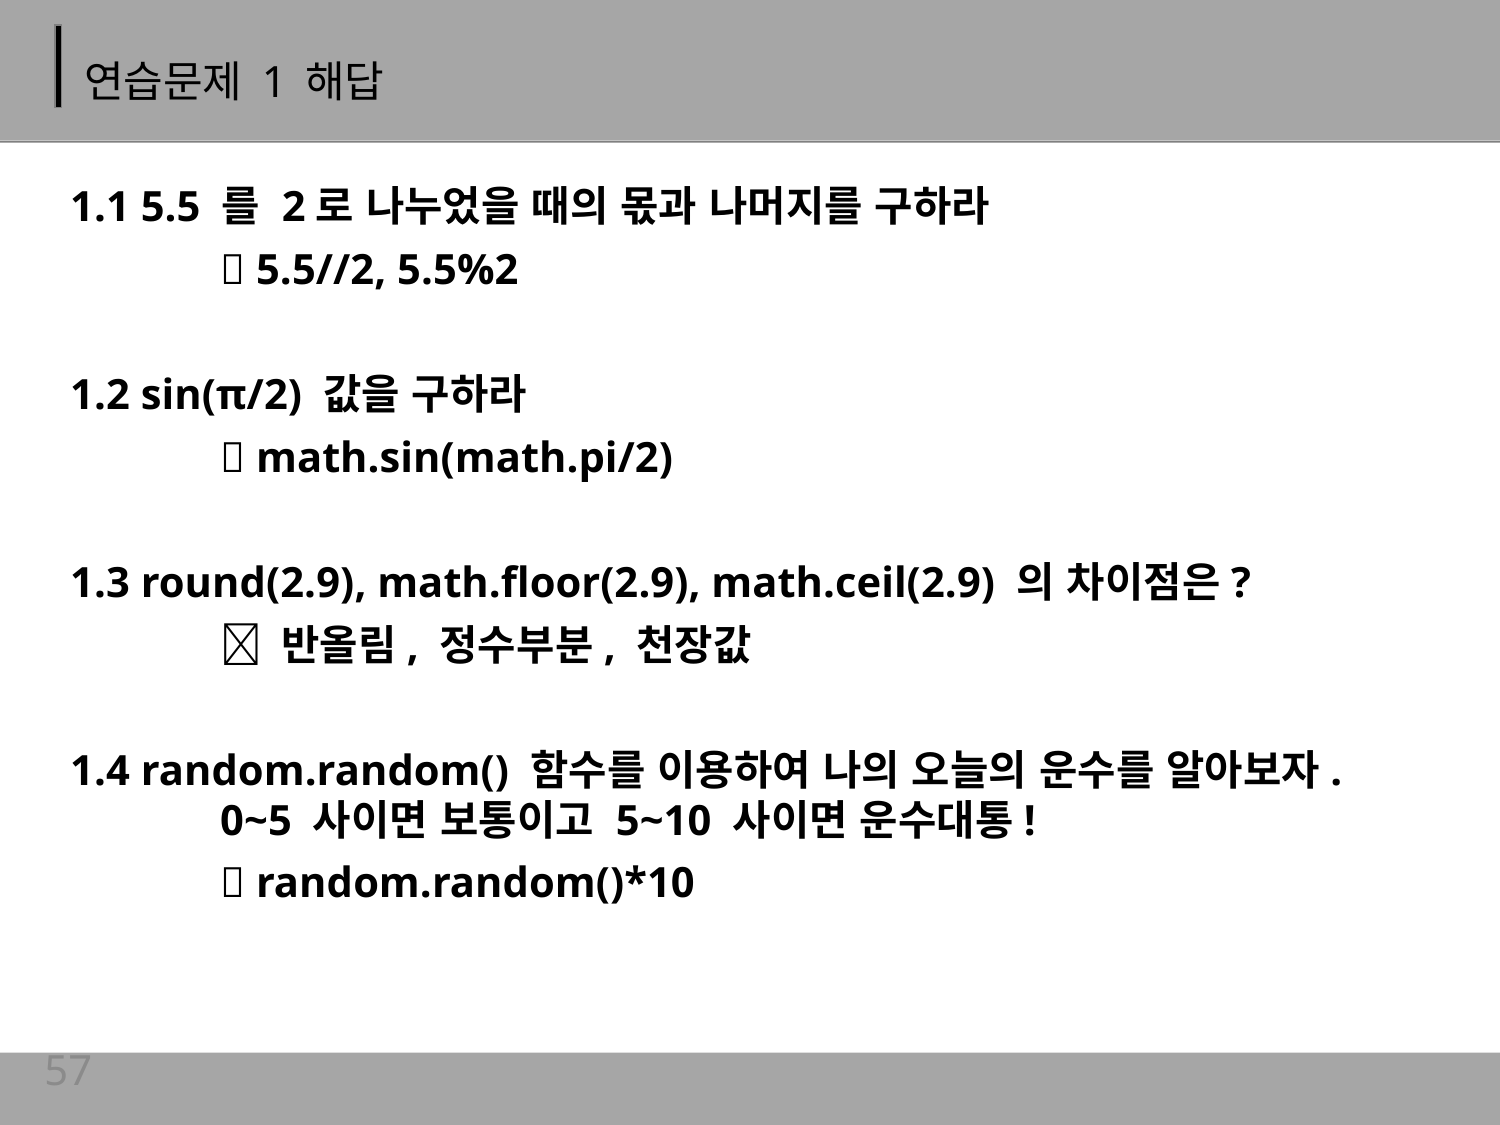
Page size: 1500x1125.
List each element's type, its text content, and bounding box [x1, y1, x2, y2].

list 1.1 5.5 를 2로 나누었을 때의 몫과 나머지를 구하라  5.5//2, 5.5%2 1.2 sin(π/2) 값을 구하라  math.sin(math.pi/2) 1.3 round(2.9), math.floor(2.9), math.ceil(2.9) 의 차이점은?  반올림, 정수부분, 천장값 1.4 random.random() 함수를 이용하여 나의 오늘의 운수를 알아보자. 0~5 사이면 보통이고 5~10 사이면 운수대통!  random.random()*10 [55, 172, 1447, 946]
slide_number 57 [29, 1042, 380, 1103]
title 연습문제 1 해답 [69, 20, 1364, 114]
